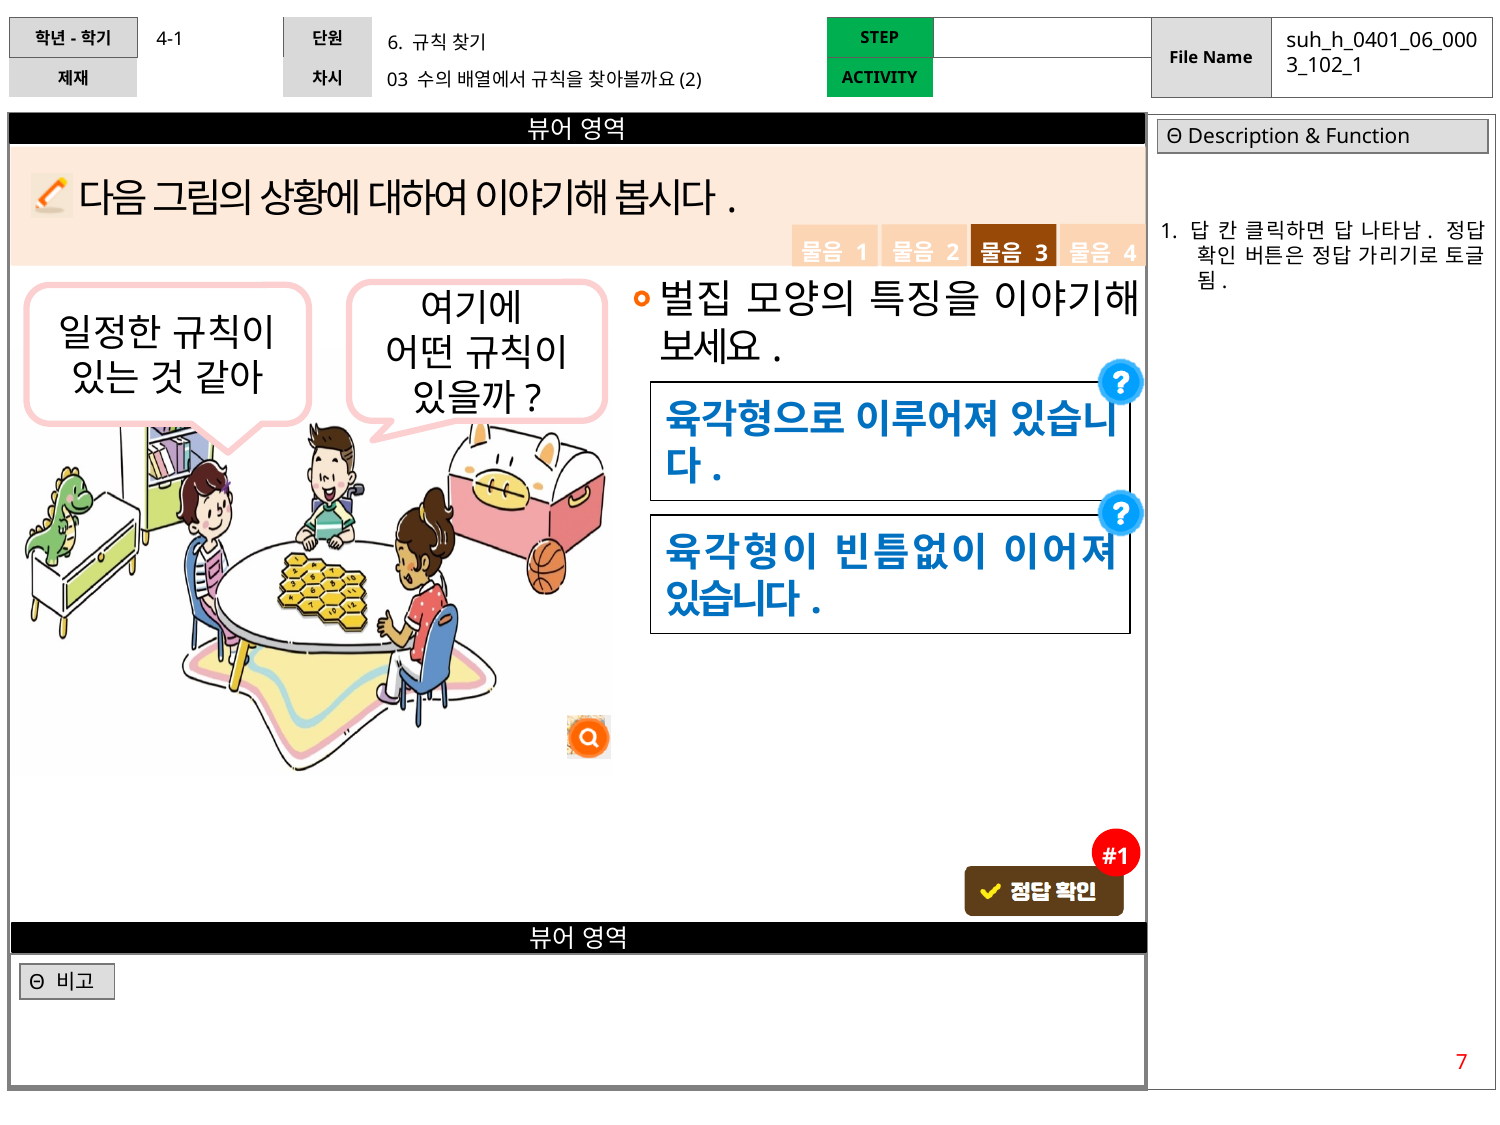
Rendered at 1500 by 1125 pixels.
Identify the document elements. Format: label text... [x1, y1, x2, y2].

text_box 일정한 규칙이 있는 것 같아 [24, 282, 312, 345]
text_box 육각형이 빈틈없이 이어져 있습니다. [650, 514, 1131, 634]
text_box 1. 답 칸 클릭하면 답 나타남. 정답 확인 버튼은 정답 가리기로 토글 됨. [1145, 160, 1500, 351]
text_box 다음 그림의 상황에 대하여 이야기해 봅시다. [63, 165, 1150, 228]
picture [11, 347, 614, 776]
text_box suh_h_0401_06_0003_102_1 [1271, 18, 1500, 84]
text_box 여기에 어떤 규칙이 있을까? [346, 279, 608, 345]
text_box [792, 223, 1146, 267]
picture [31, 173, 73, 218]
picture [1091, 353, 1152, 413]
text_box 03 수의 배열에서 규칙을 찾아볼까요(2) [372, 60, 821, 96]
table_header Θ Description & Function [1158, 120, 1487, 152]
text_box #1 [1089, 826, 1143, 875]
text_box 6. 규칙 찾기 [372, 23, 828, 48]
picture [963, 863, 1126, 918]
picture [631, 287, 651, 309]
text_box 육각형으로 이루어져 있습니다. [650, 382, 1131, 501]
text_box 벌집 모양의 특징을 이야기해 보세요. [645, 267, 1154, 377]
text_box 4-1 [141, 18, 284, 55]
text_box [9, 145, 1148, 268]
picture [1091, 484, 1152, 544]
